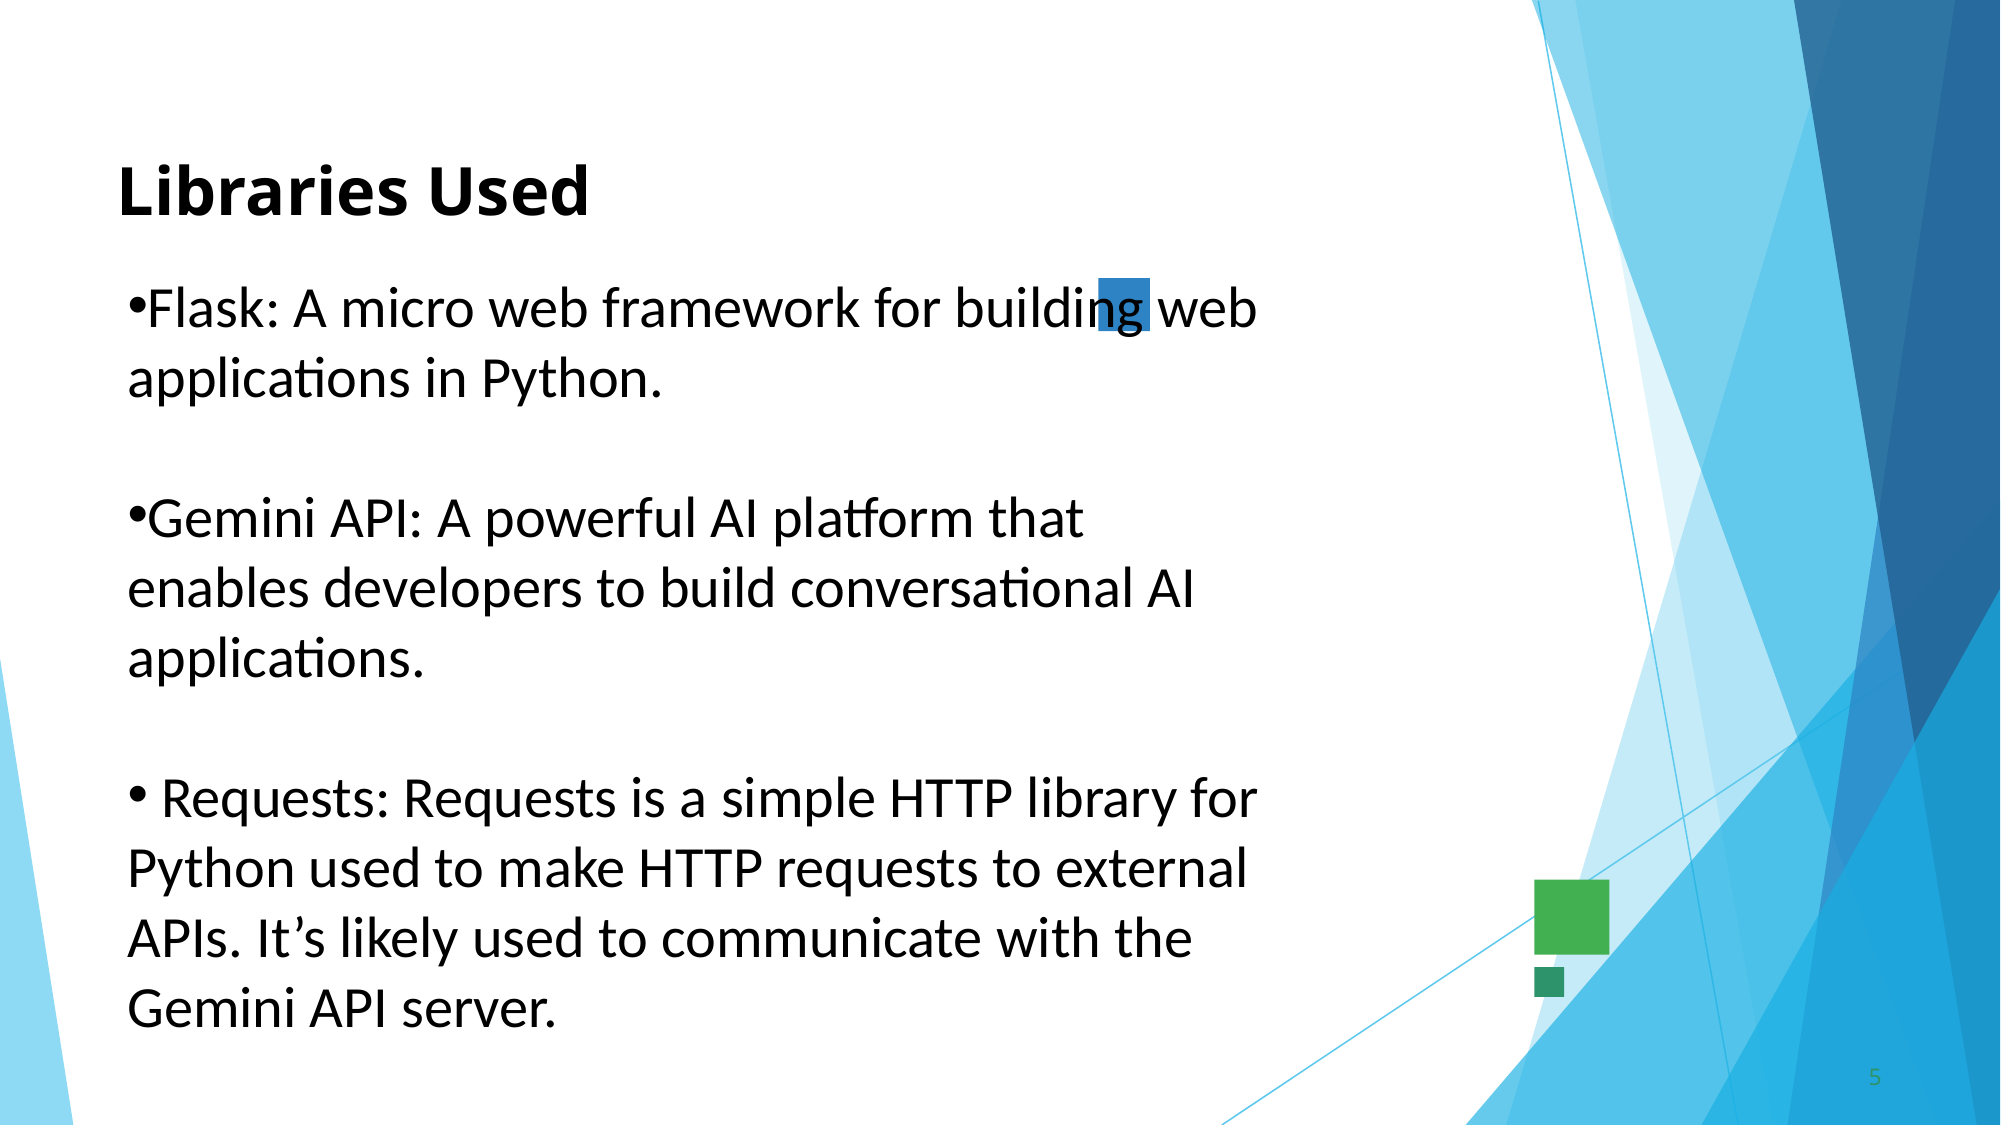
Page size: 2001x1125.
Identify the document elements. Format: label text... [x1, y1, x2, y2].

text_box [1534, 967, 1565, 997]
title Libraries Used [114, 146, 938, 261]
text_box [1534, 879, 1610, 955]
text_box Flask: A micro web framework for building web applications in Python.​ Gemini API: A powerful AI platform that enables developers to build conversational AI applications.​ Requests: Requests is a simple HTTP library for Python used to make HTTP requests to external APIs. It’s likely used to communicate with the Gemini API server. [112, 261, 1279, 1117]
slide_number 5 [1862, 1061, 1888, 1125]
